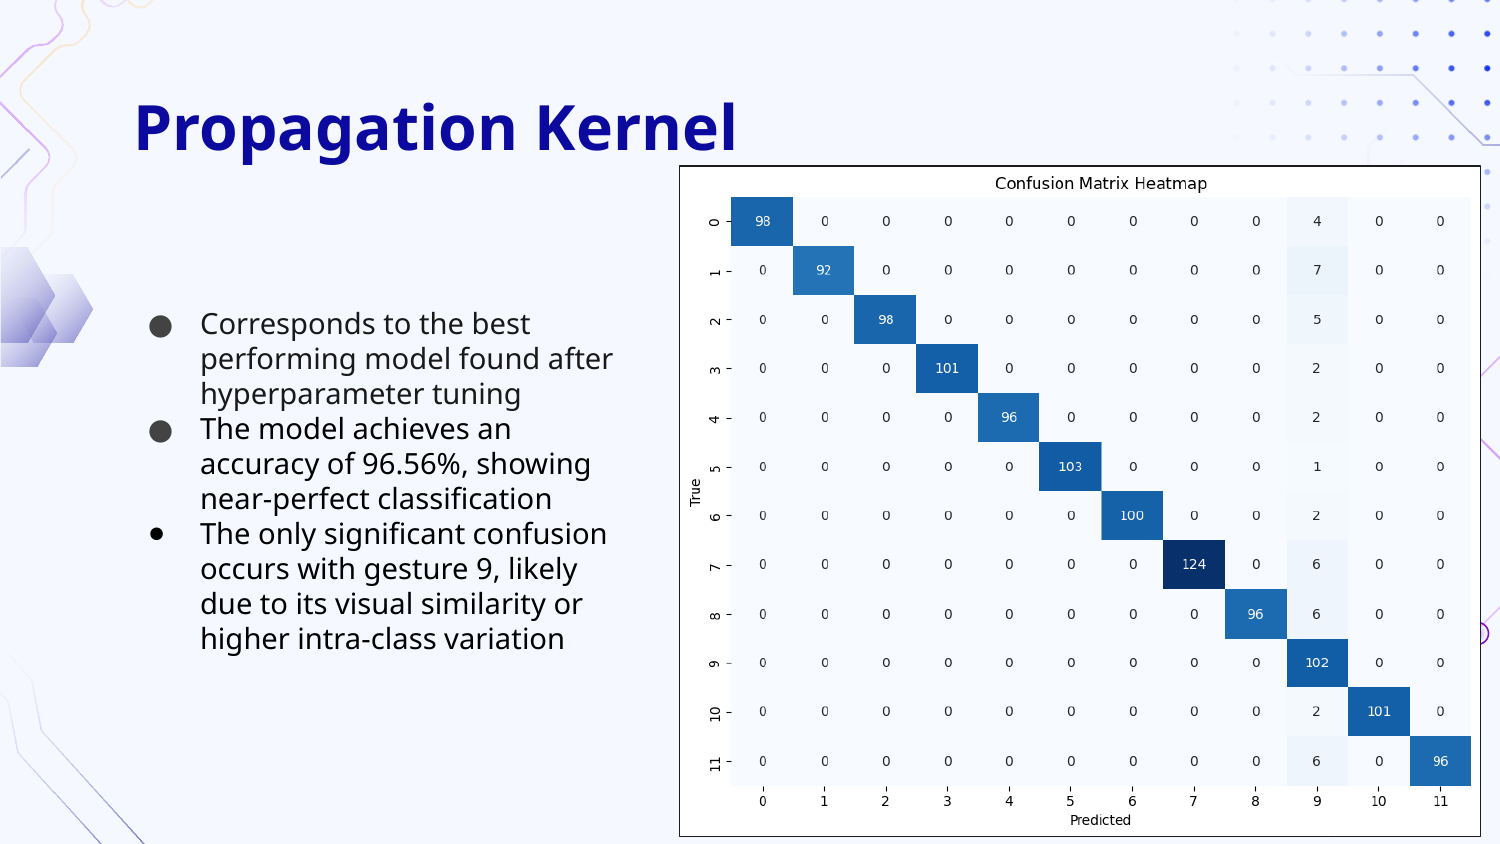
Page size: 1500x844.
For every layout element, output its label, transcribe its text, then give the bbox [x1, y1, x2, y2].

picture [1382, 76, 1500, 280]
list Corresponds to the best performing model found after hyperparameter tuning The model achieves an accuracy of 96.56%, showing near-perfect classification The only significant confusion occurs with gesture 9, likely due to its visual similarity or higher intra-class variation [110, 290, 652, 713]
title Propagation Kernel [118, 72, 1382, 167]
picture [679, 166, 1480, 836]
picture [1208, 0, 1500, 144]
